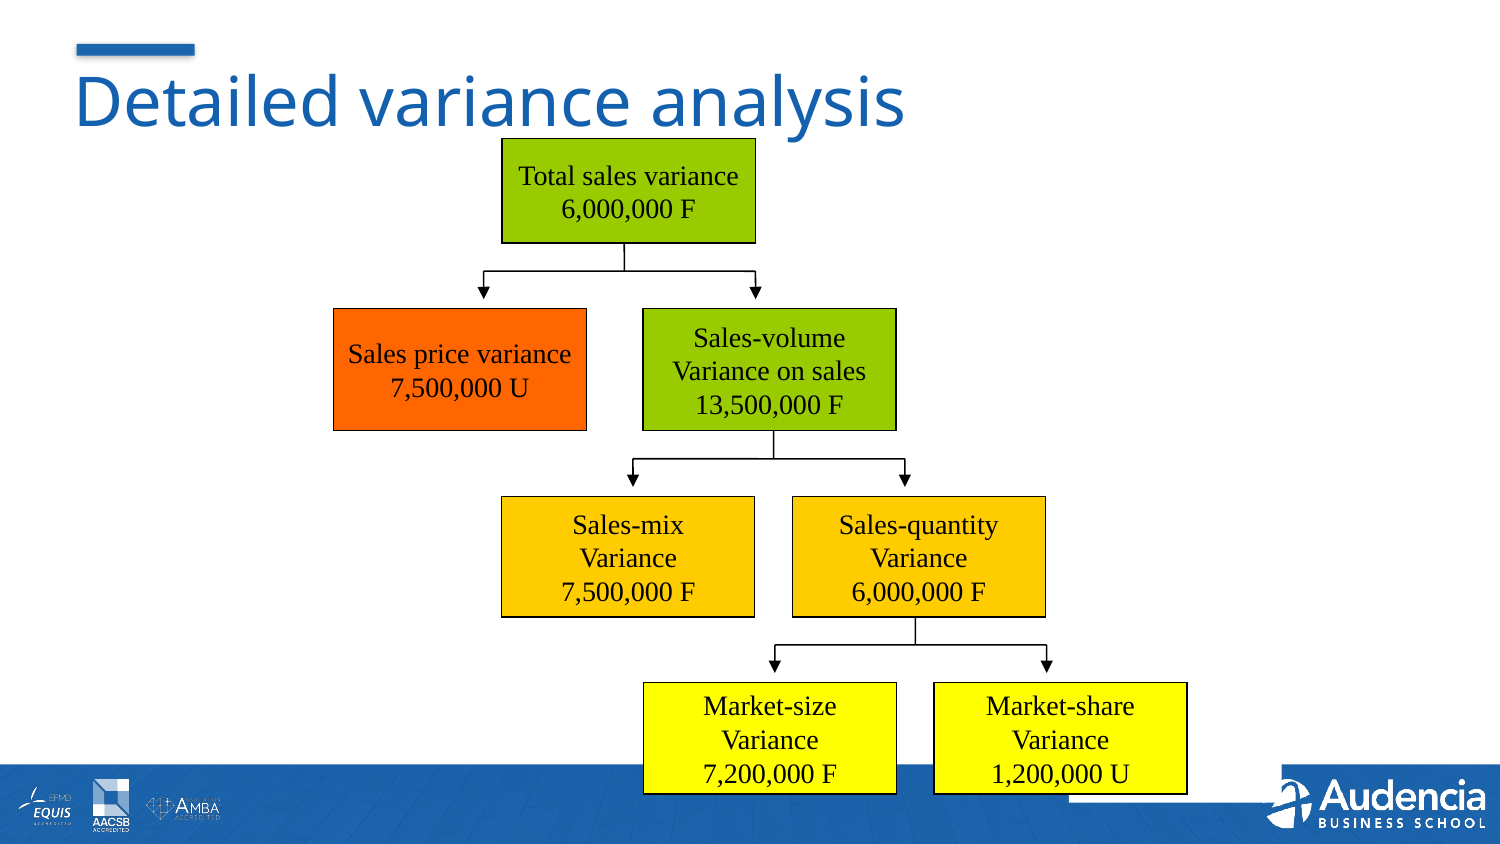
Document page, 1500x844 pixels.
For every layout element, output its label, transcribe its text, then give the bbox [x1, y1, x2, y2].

text_box Sales price variance 7,500,000 U [333, 308, 587, 431]
picture [1263, 779, 1488, 831]
text_box [477, 271, 490, 300]
text_box [768, 644, 782, 673]
text_box [626, 458, 640, 487]
text_box [1040, 644, 1053, 673]
title Detailed variance analysis [58, 50, 1447, 129]
picture [18, 779, 220, 832]
text_box Sales-mix Variance 7,500,000 F [501, 496, 755, 617]
text_box [1068, 705, 1282, 803]
text_box Market-share Variance 1,200,000 U [934, 682, 1188, 794]
text_box Market-size Variance 7,200,000 F [643, 682, 897, 794]
text_box Sales-volume Variance on sales 13,500,000 F [642, 308, 896, 431]
text_box Total sales variance 6,000,000 F [502, 138, 756, 243]
text_box [898, 458, 912, 487]
text_box Sales-quantity Variance 6,000,000 F [792, 496, 1046, 617]
text_box [749, 271, 762, 300]
